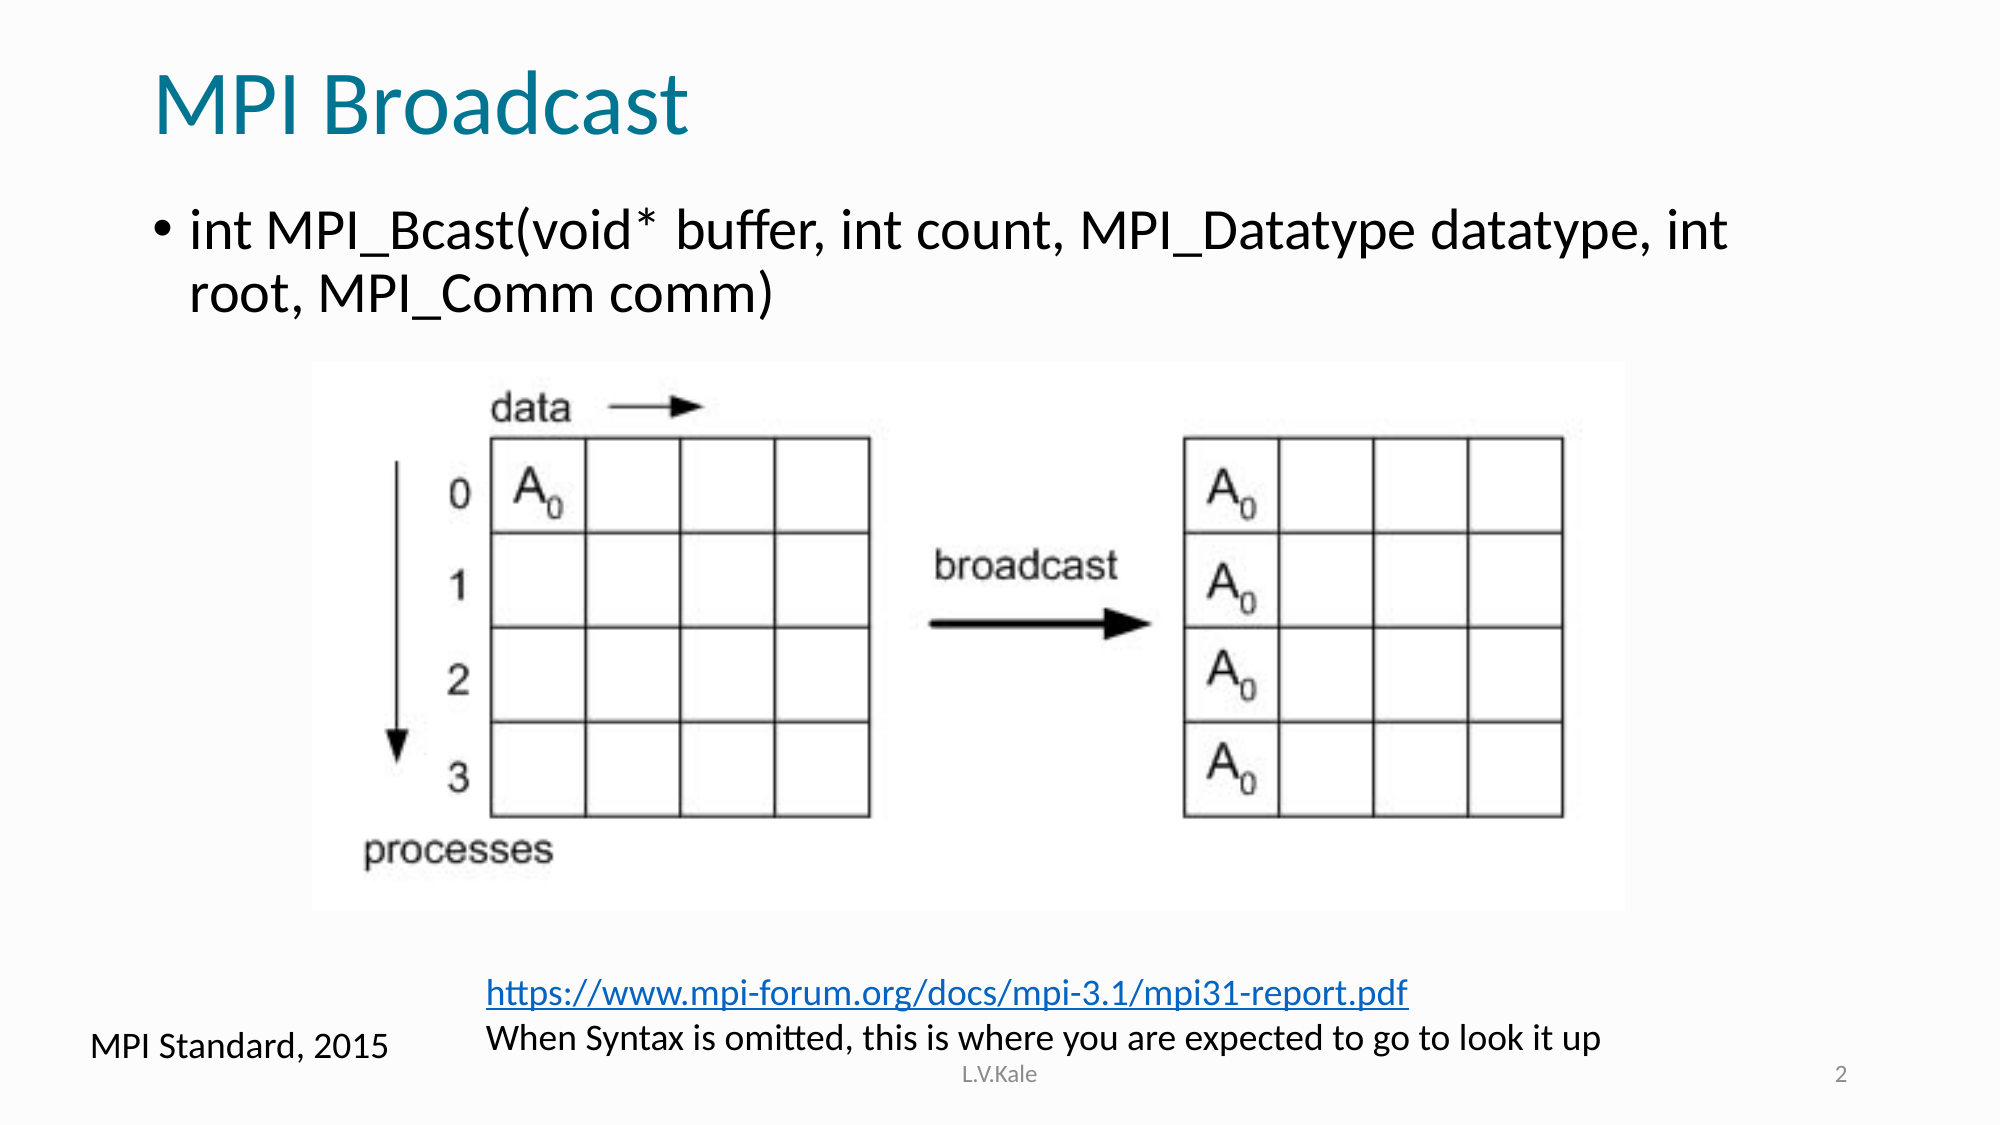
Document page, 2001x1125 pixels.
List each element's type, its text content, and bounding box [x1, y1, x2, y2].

text_box MPI Standard, 2015 [75, 1013, 413, 1073]
slide_number 2 [1412, 1042, 1863, 1103]
text_box https://www.mpi-forum.org/docs/mpi-3.1/mpi31-report.pdf When Syntax is omitted, this is where you are expected to go to look it up [471, 960, 1618, 1065]
picture [312, 362, 1625, 912]
title MPI Broadcast [137, 41, 1863, 168]
list int MPI_Bcast(void* buffer, int count, MPI_Datatype datatype, int root, MPI_Comm comm) [137, 191, 1863, 1014]
footer L.V.Kale [662, 1065, 1338, 1103]
